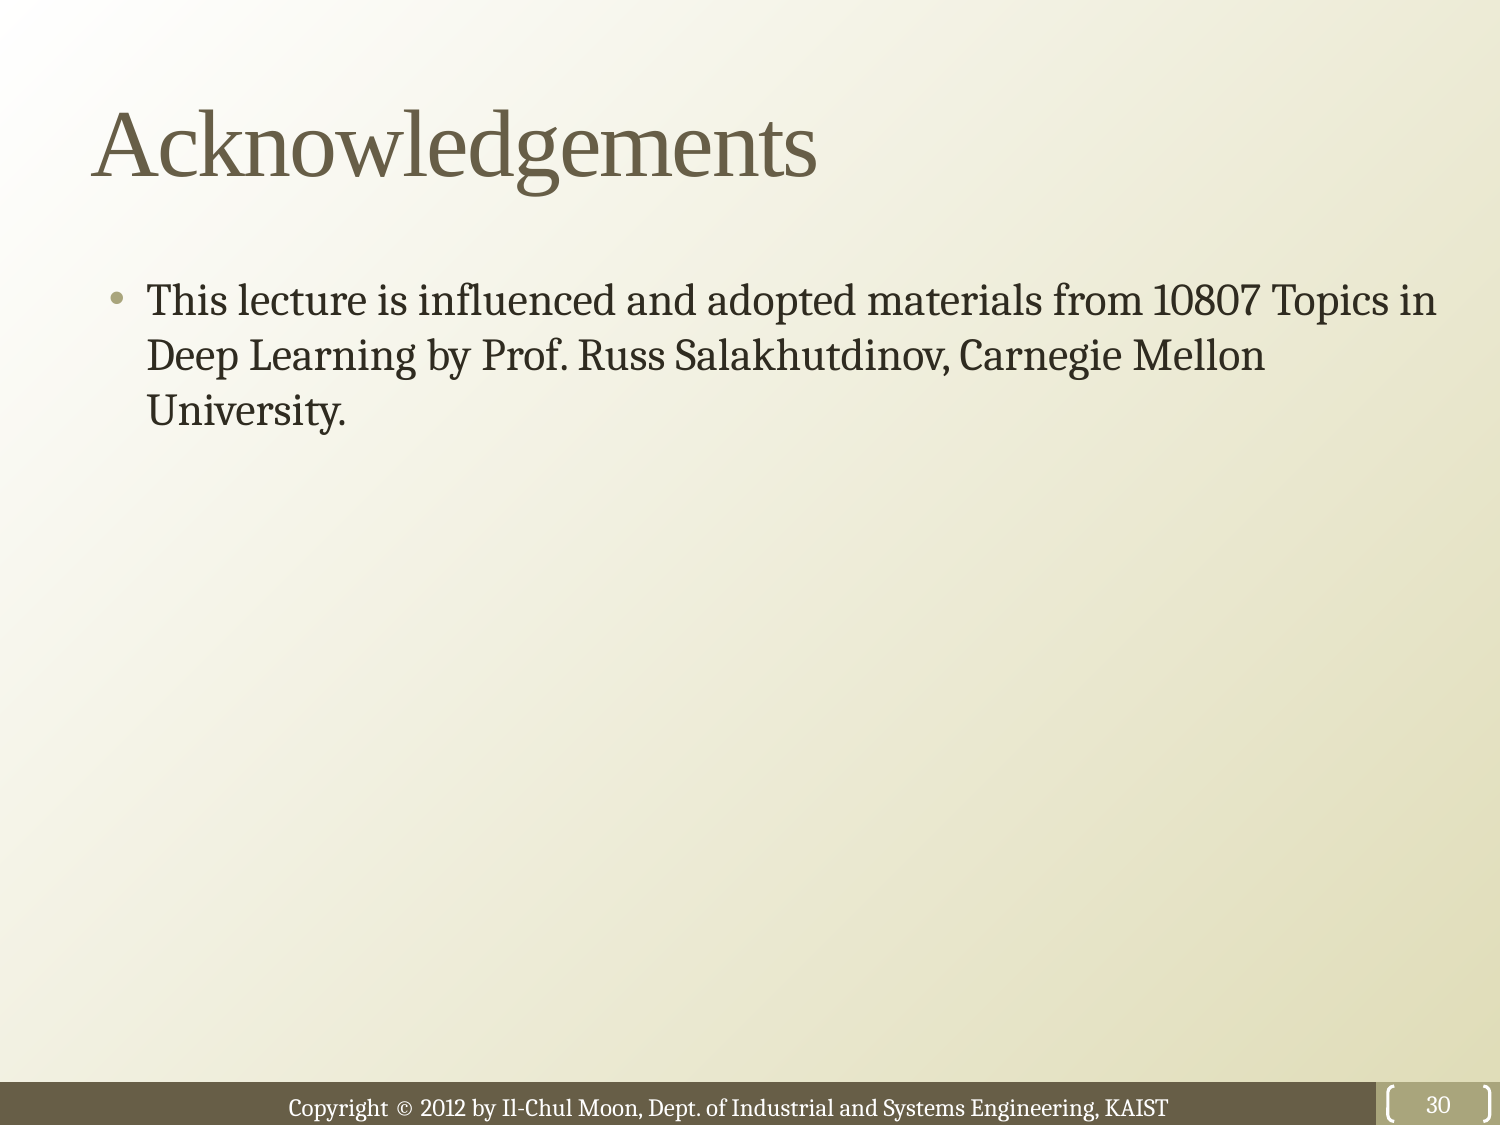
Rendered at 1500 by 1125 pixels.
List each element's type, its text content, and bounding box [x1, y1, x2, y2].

list This lecture is influenced and adopted materials from 10807 Topics in Deep Learning by Prof. Russ Salakhutdinov, Carnegie Mellon University. [75, 262, 1459, 1071]
title Acknowledgements [75, 45, 1459, 232]
slide_number 30 [1386, 1084, 1492, 1123]
